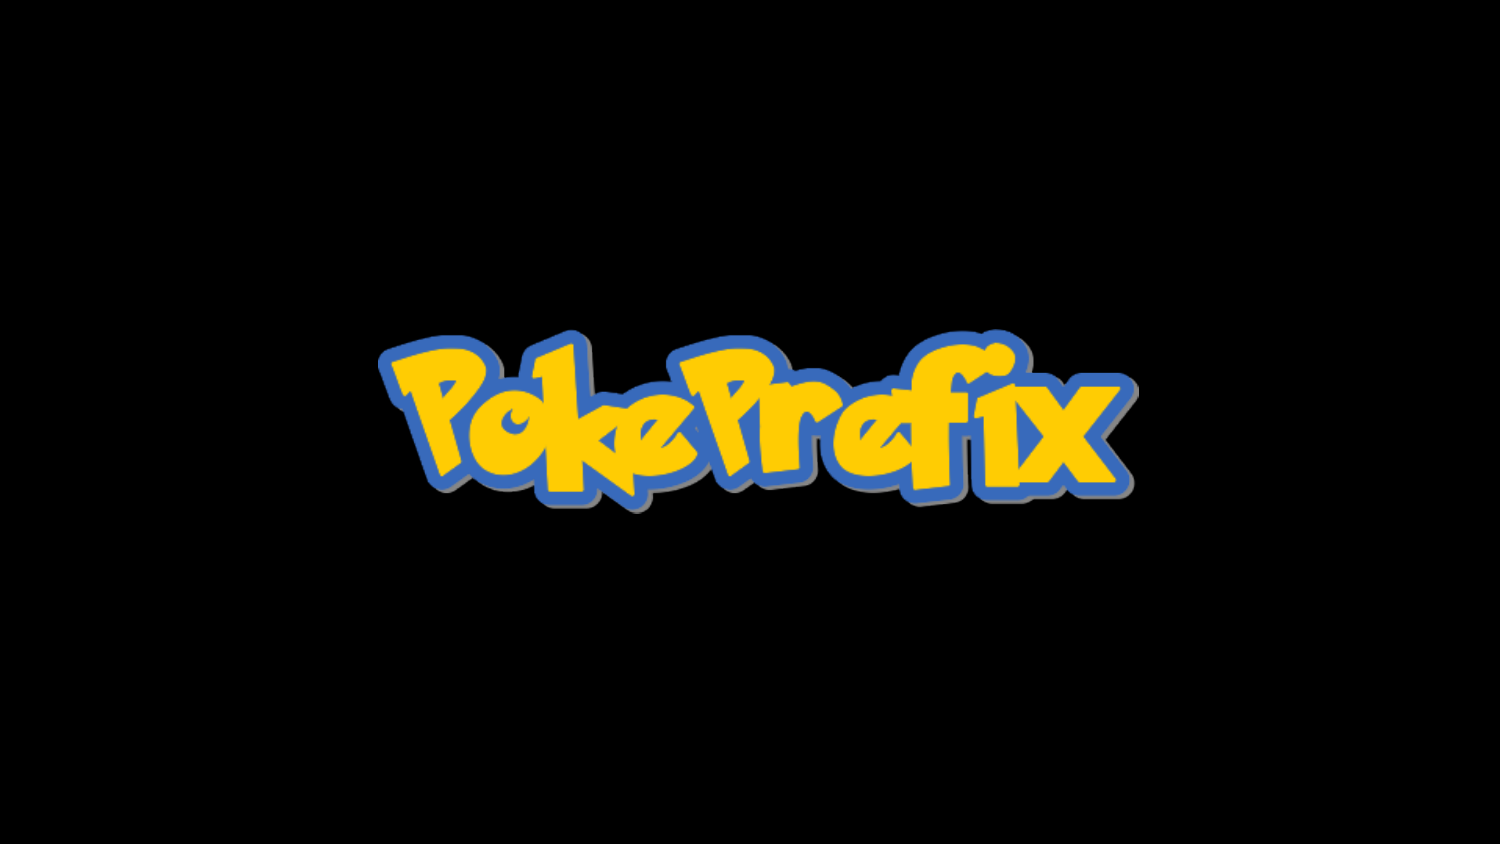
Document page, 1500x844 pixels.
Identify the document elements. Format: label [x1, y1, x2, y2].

picture [378, 329, 1139, 515]
